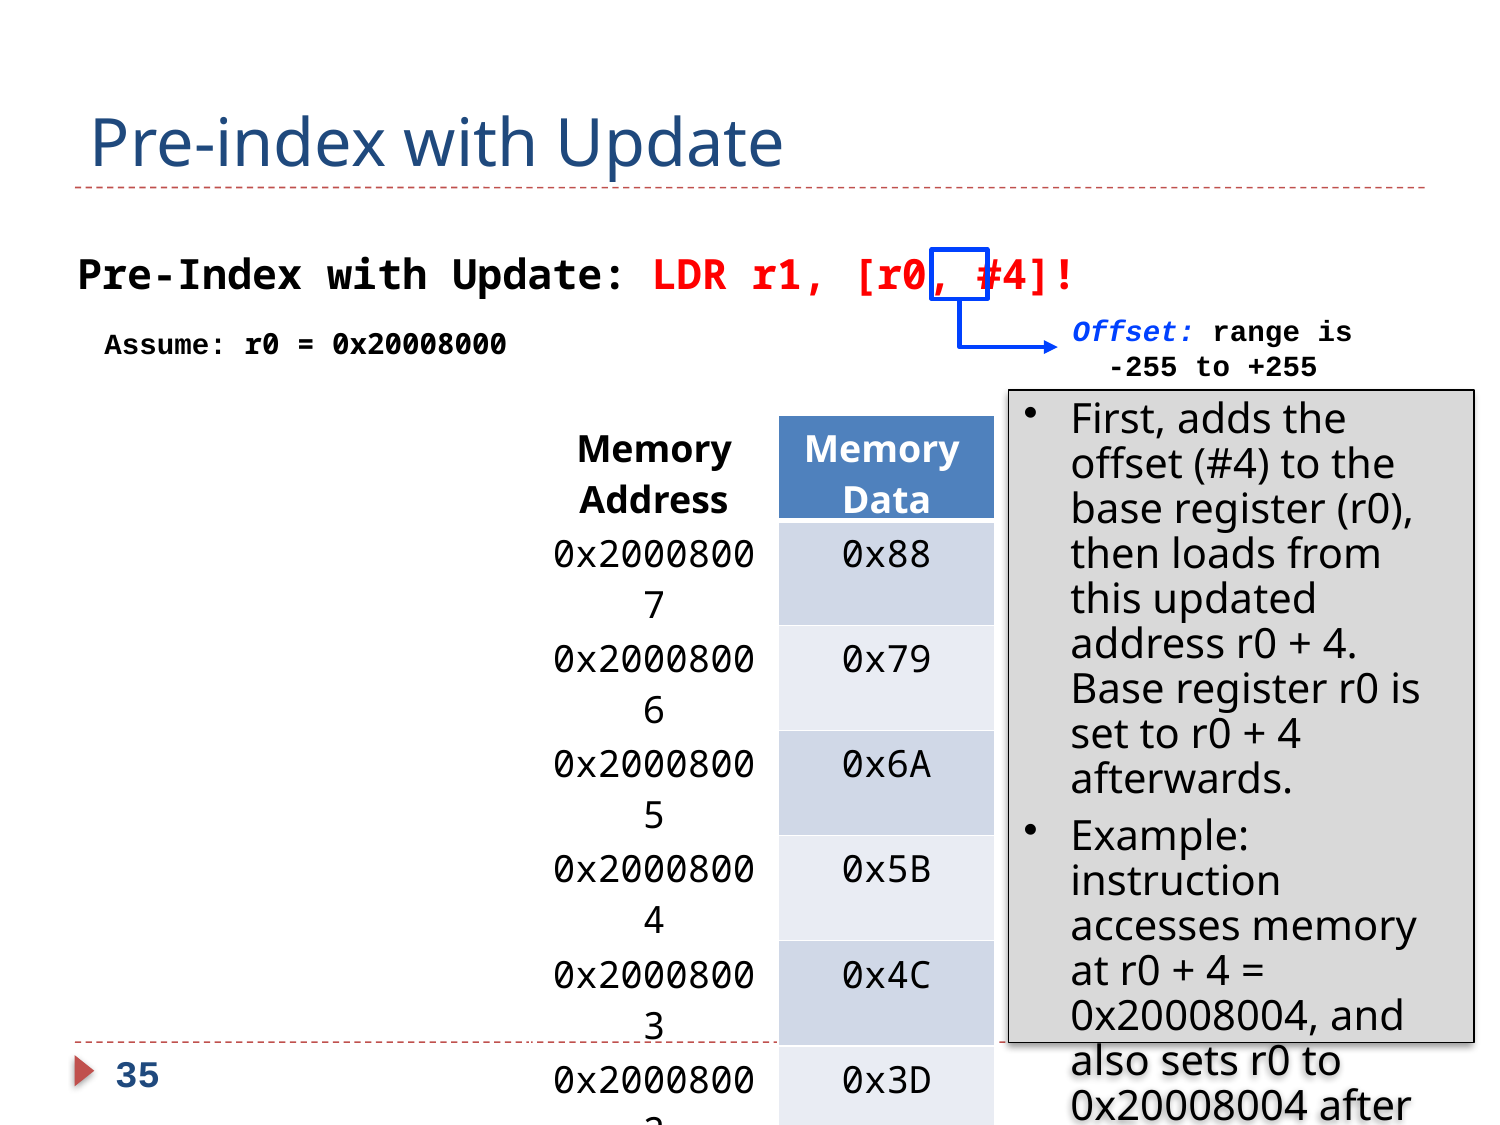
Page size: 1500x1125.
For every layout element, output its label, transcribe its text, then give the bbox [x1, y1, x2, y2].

table_cell 0x5B [779, 836, 994, 940]
table_cell 0x88 [779, 523, 994, 625]
table_cell 0x20008007 [531, 523, 777, 625]
text_box [930, 248, 989, 301]
table_cell 0x20008003 [531, 941, 777, 1045]
table_cell 0x20008005 [531, 731, 777, 835]
title Pre-index with Update [75, 24, 1425, 188]
slide_number 35 [100, 1042, 426, 1103]
table_header Memory Address [531, 416, 777, 518]
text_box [984, 273, 1034, 373]
table_cell 0x20008004 [531, 836, 777, 940]
table_cell 0x20008002 [531, 1047, 777, 1125]
text_box Assume: r0 = 0x20008000 [89, 318, 522, 369]
table_cell 0x6A [779, 731, 994, 835]
text_box Pre-Index with Update: LDR r1, [r0, #4]! [62, 240, 1092, 305]
table_cell 0x3D [779, 1047, 994, 1125]
table_header Memory Data [779, 416, 994, 518]
table_cell 0x79 [779, 626, 994, 730]
text_box Offset: range is -255 to +255 [1057, 304, 1368, 388]
table_cell 0x20008006 [531, 626, 777, 730]
table_cell 0x4C [779, 941, 994, 1045]
text_box First, adds the offset (#4) to the base register (r0), then loads from this updated address r0 + 4. Base register r0 is set to r0 + 4 afterwards. Example: instruction accesses memory at r0 + 4 = 0x20008004, and also sets r0 to 0x20008004 after execution. [1008, 389, 1475, 1043]
